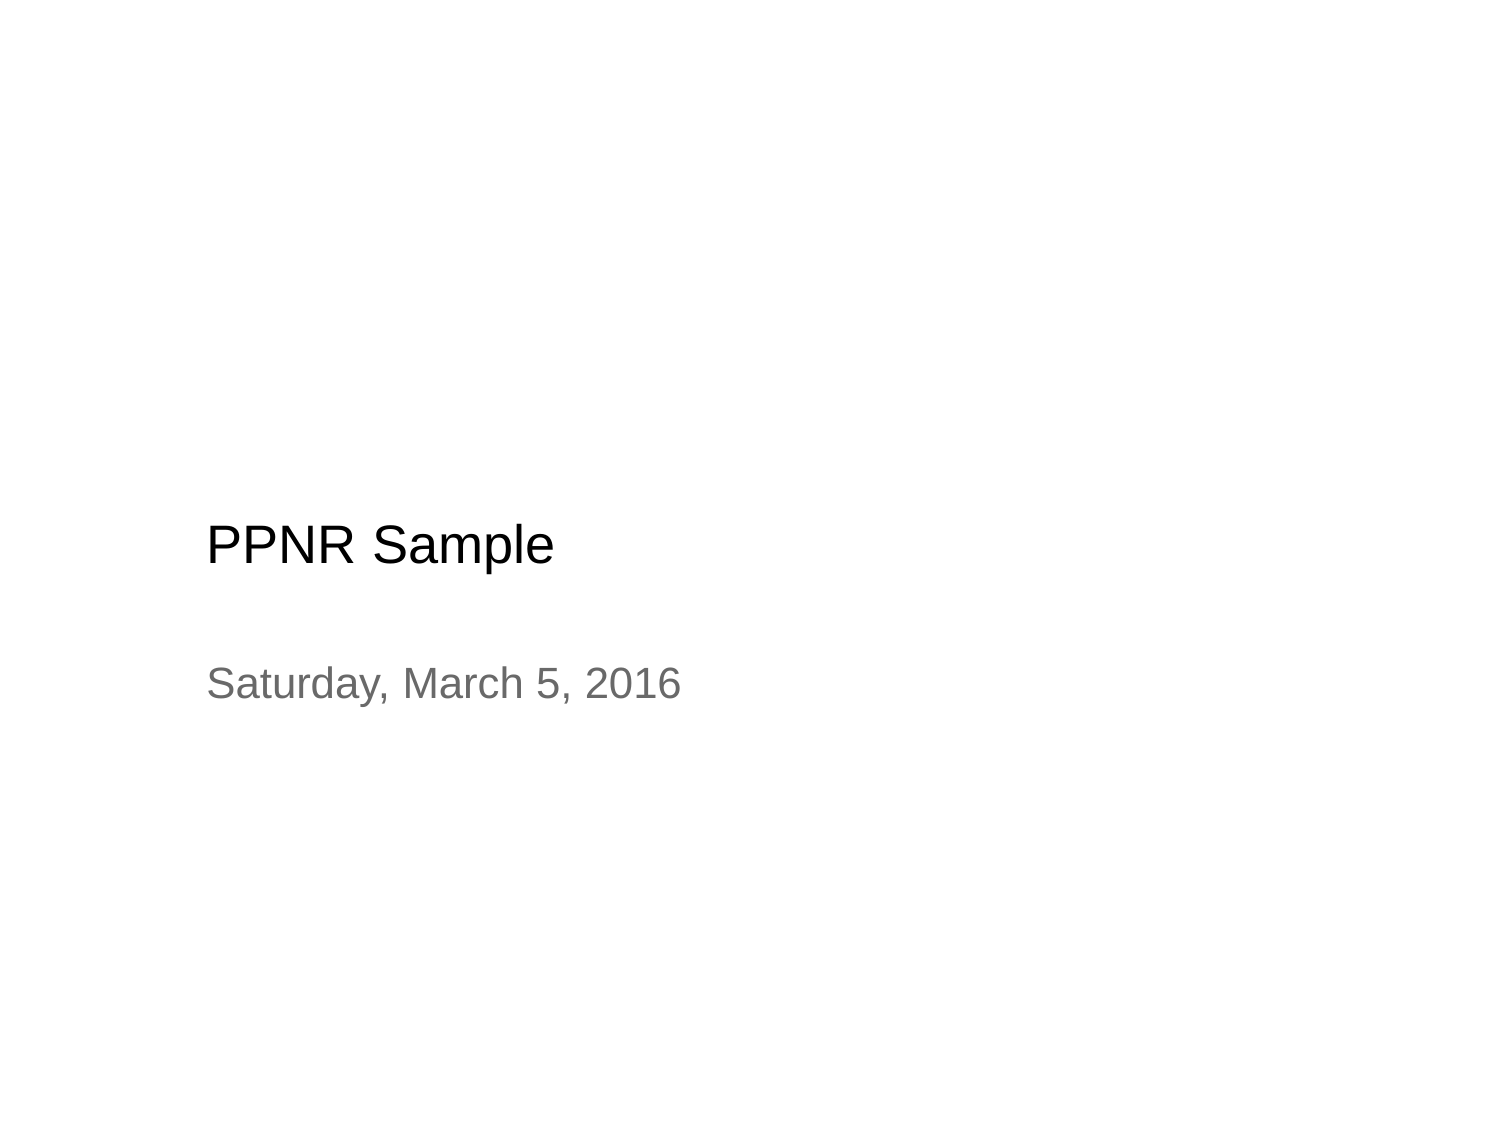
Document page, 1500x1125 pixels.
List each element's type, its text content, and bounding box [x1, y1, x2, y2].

subtitle Saturday, March 5, 2016 [198, 646, 1355, 715]
title PPNR Sample [198, 509, 1355, 584]
